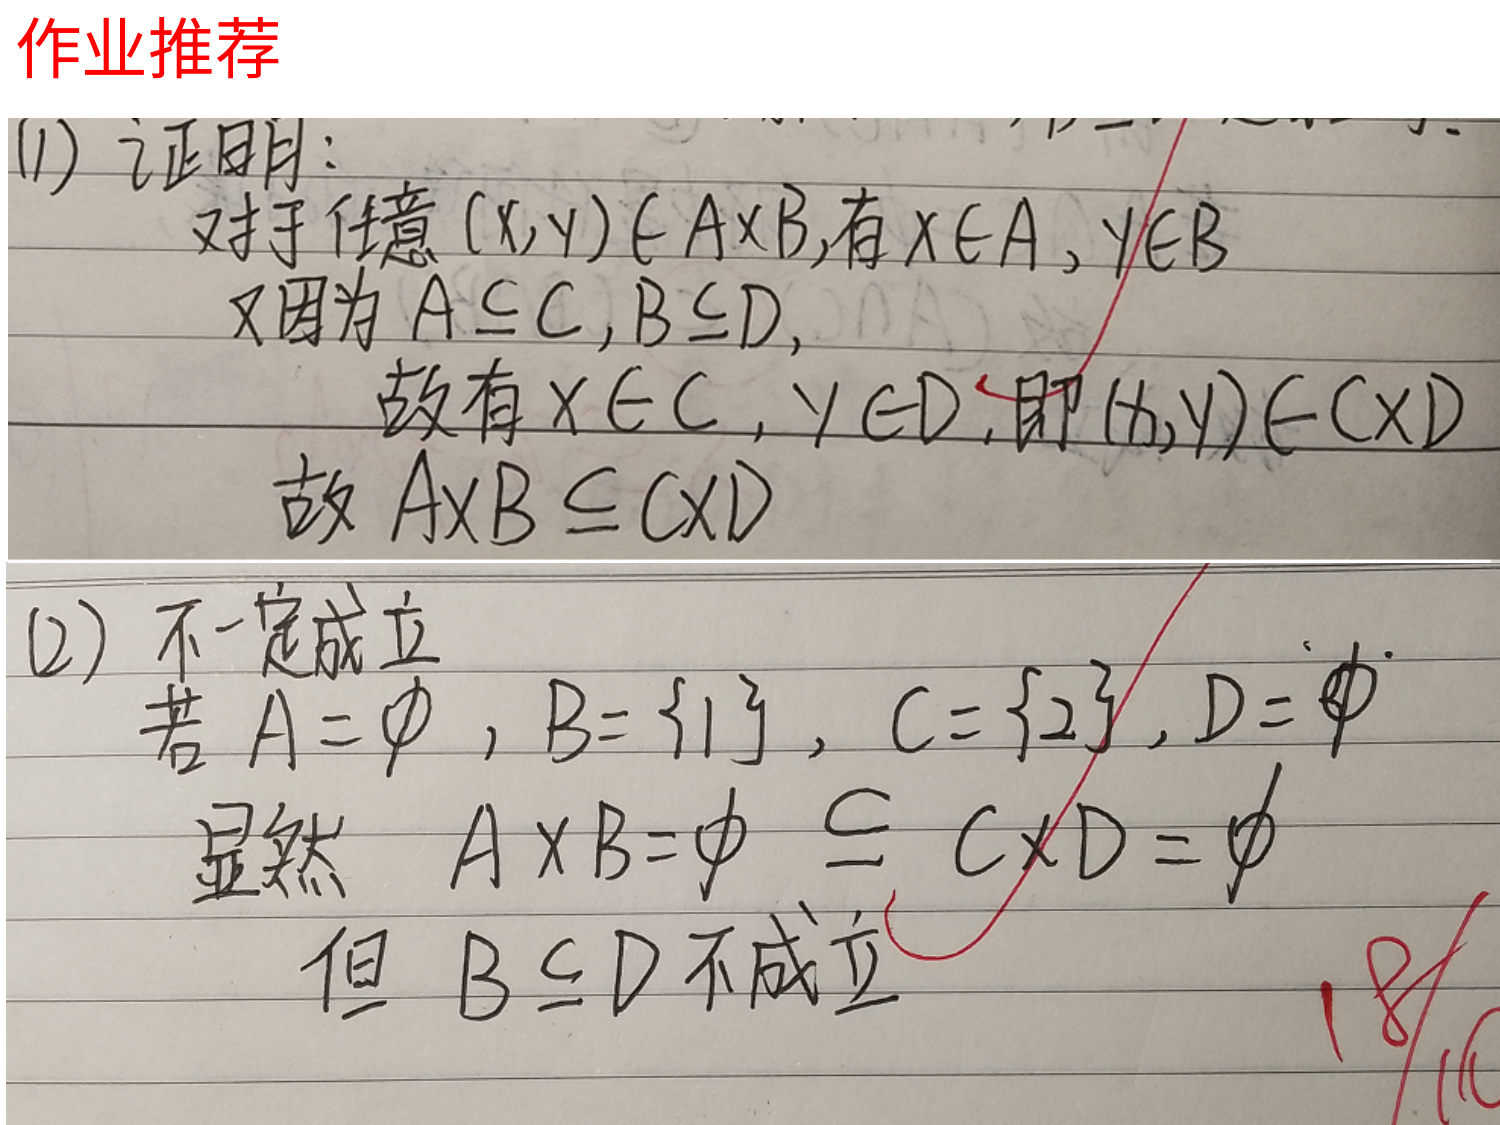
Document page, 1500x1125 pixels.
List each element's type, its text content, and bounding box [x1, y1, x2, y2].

picture [6, 118, 1500, 1125]
text_box 作业推荐 [0, 0, 297, 95]
